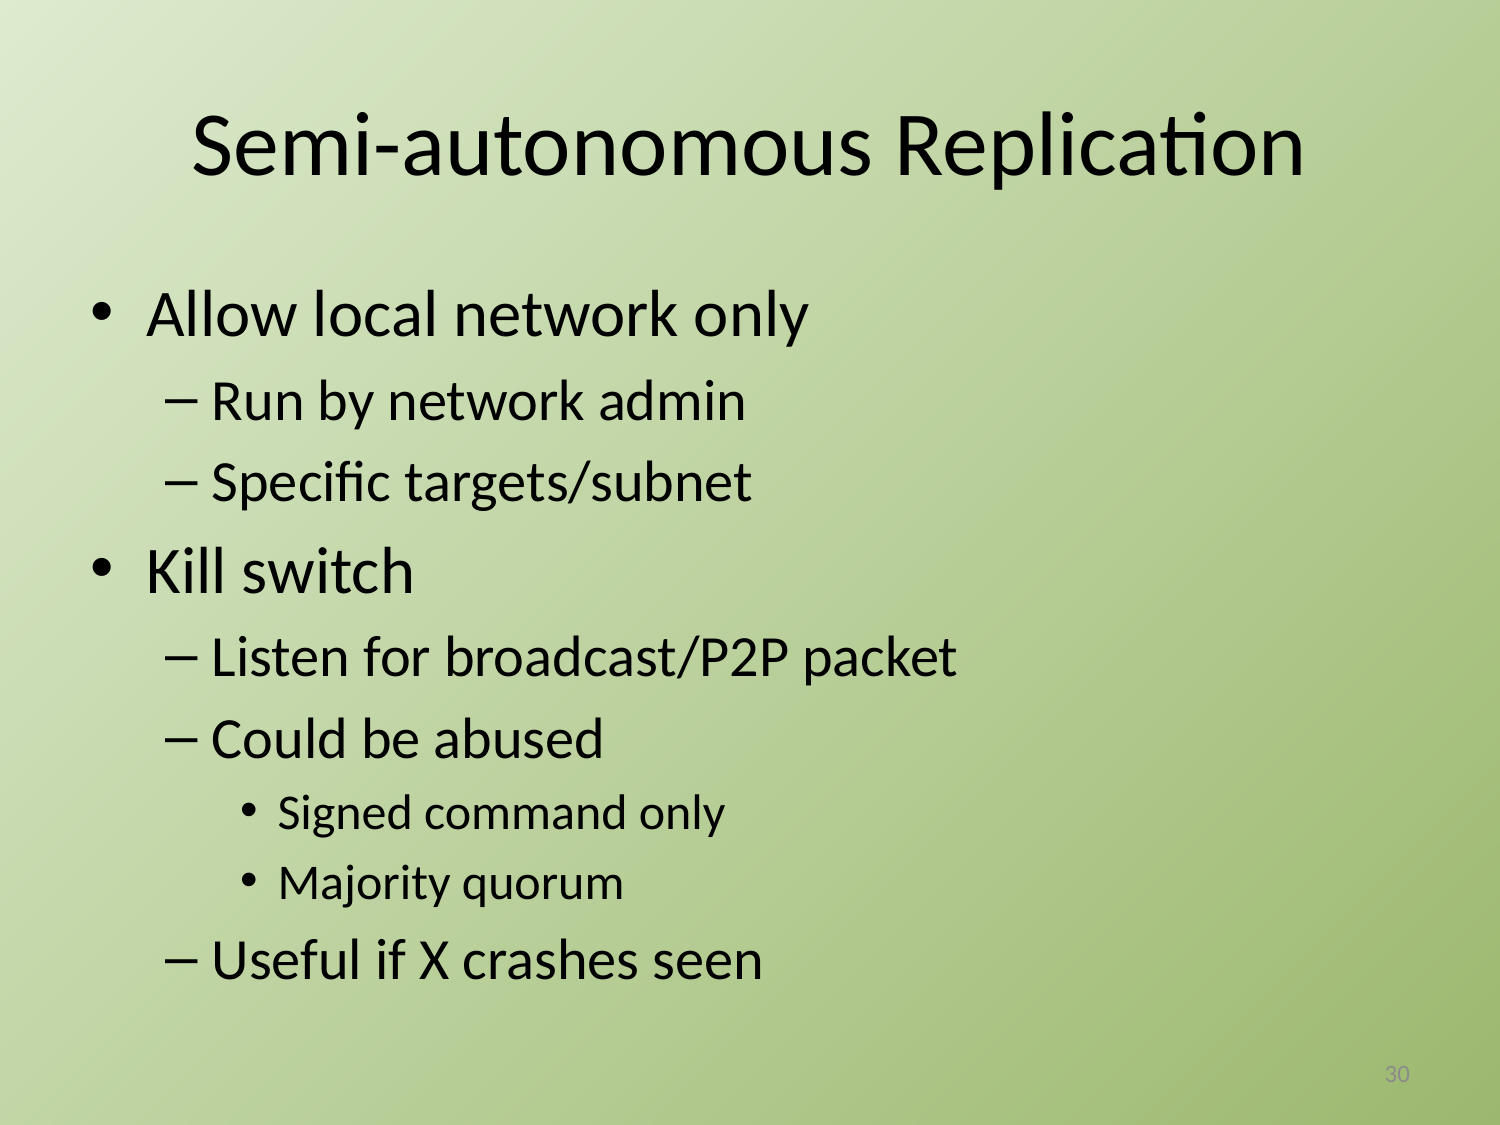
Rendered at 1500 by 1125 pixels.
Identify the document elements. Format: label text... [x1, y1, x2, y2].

slide_number 30 [1074, 1042, 1425, 1103]
list Allow local network only Run by network admin Specific targets/subnet Kill switch Listen for broadcast/P2P packet Could be abused Signed command only Majority quorum Useful if X crashes seen [75, 262, 1425, 1005]
title Semi-autonomous Replication [75, 45, 1425, 233]
